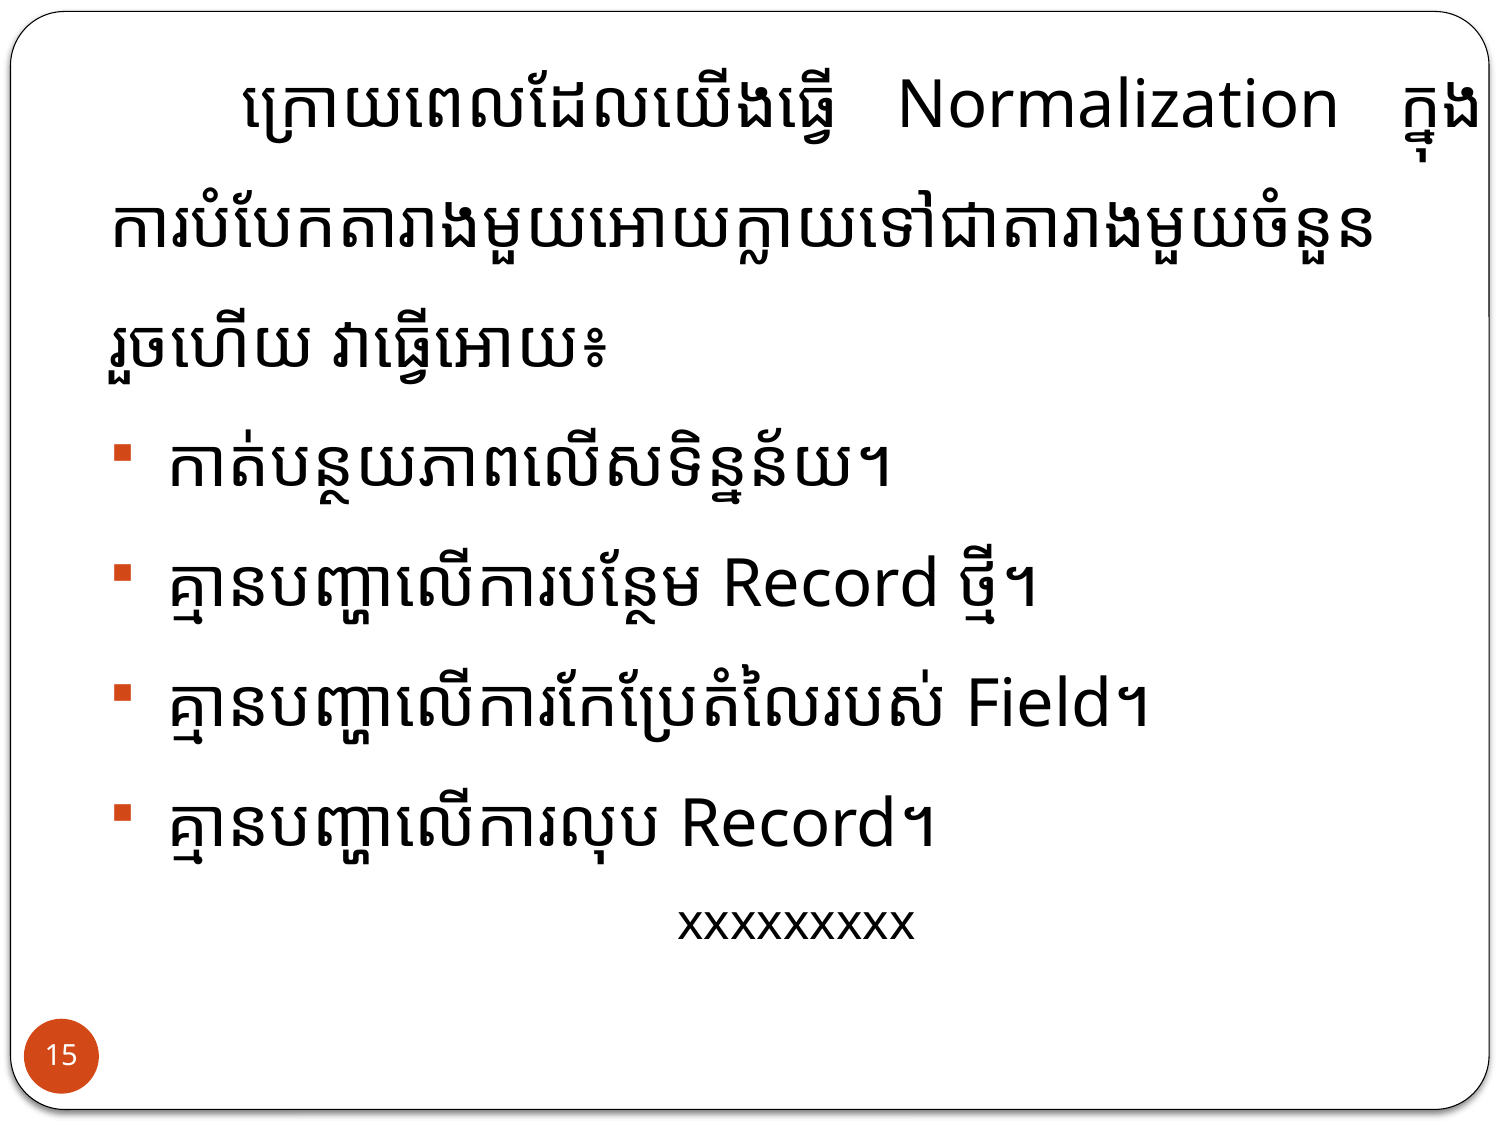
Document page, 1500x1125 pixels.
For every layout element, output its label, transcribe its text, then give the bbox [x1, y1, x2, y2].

slide_number 15 [23, 1018, 99, 1094]
list ក្រោយពេលដែលយើងធ្វើ Normalization ក្នុងការបំបែកតារាងមួយអោយក្លាយទៅជាតារាងមួយចំនួនរួចហើយ វាធ្វើអោយ៖ កាត់បន្ថយភាពលើសទិន្នន័យ។ គ្មានបញ្ហាលើការបន្ថែម Record ថ្មី។ គ្មានបញ្ហាលើការកែប្រែតំលៃរបស់ Field។ គ្មានបញ្ហាលើការលុប Record។ xxxxxxxxx [0, 12, 1500, 1125]
